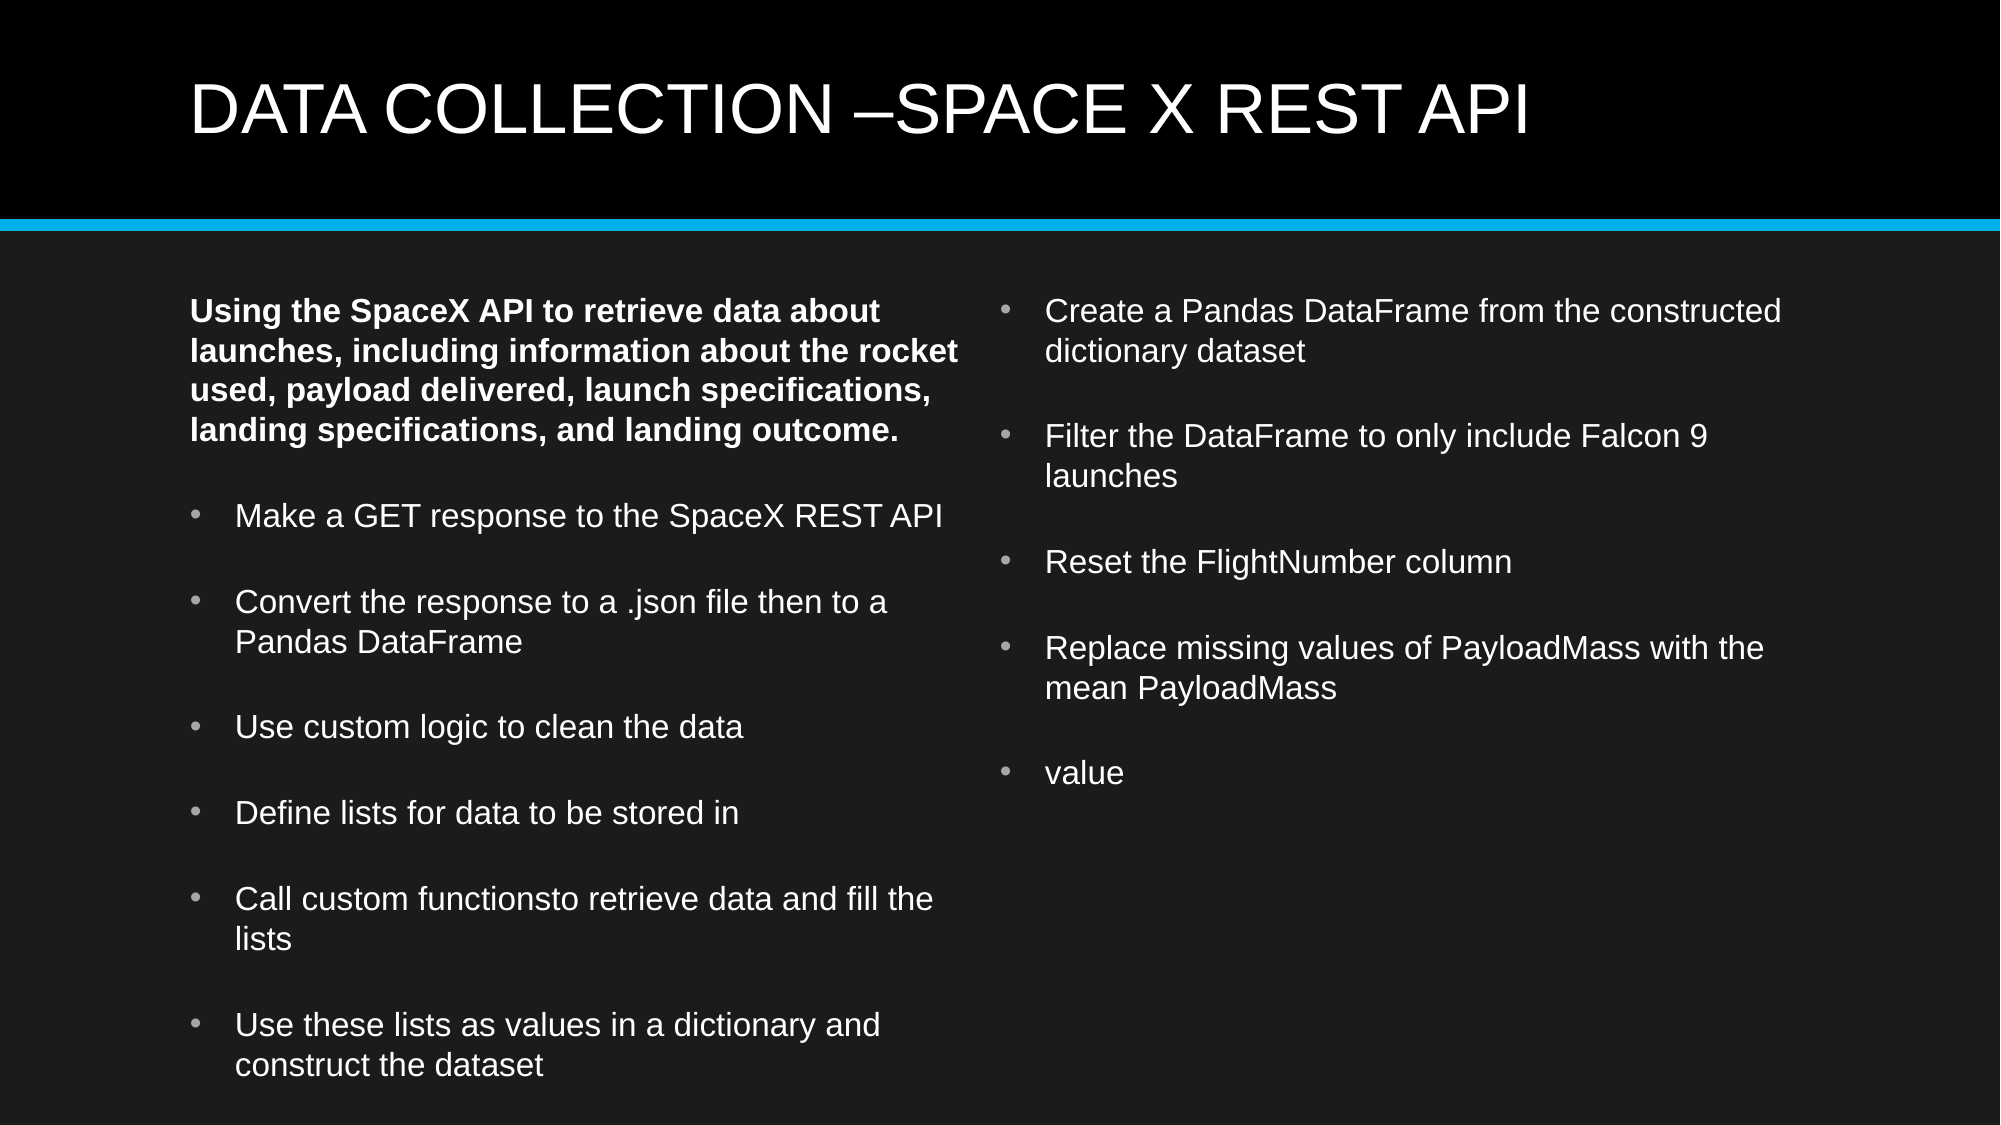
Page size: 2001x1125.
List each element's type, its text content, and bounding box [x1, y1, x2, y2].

title DATA COLLECTION –SPACE X REST API [174, 20, 1825, 201]
list Using the SpaceX API to retrieve data about launches, including information about the rocket used, payload delivered, launch specifications, landing specifications, and landing outcome. Make a GET response to the SpaceX REST API Convert the response to a .json file then to a Pandas DataFrame Use custom logic to clean the data Define lists for data to be stored in Call custom functionsto retrieve data and fill the lists Use these lists as values in a dictionary and construct the dataset Create a Pandas DataFrame from the constructed dictionary dataset Filter the DataFrame to only include Falcon 9 launches Reset the FlightNumber column Replace missing values of PayloadMass with the mean PayloadMass value [174, 281, 1825, 1102]
